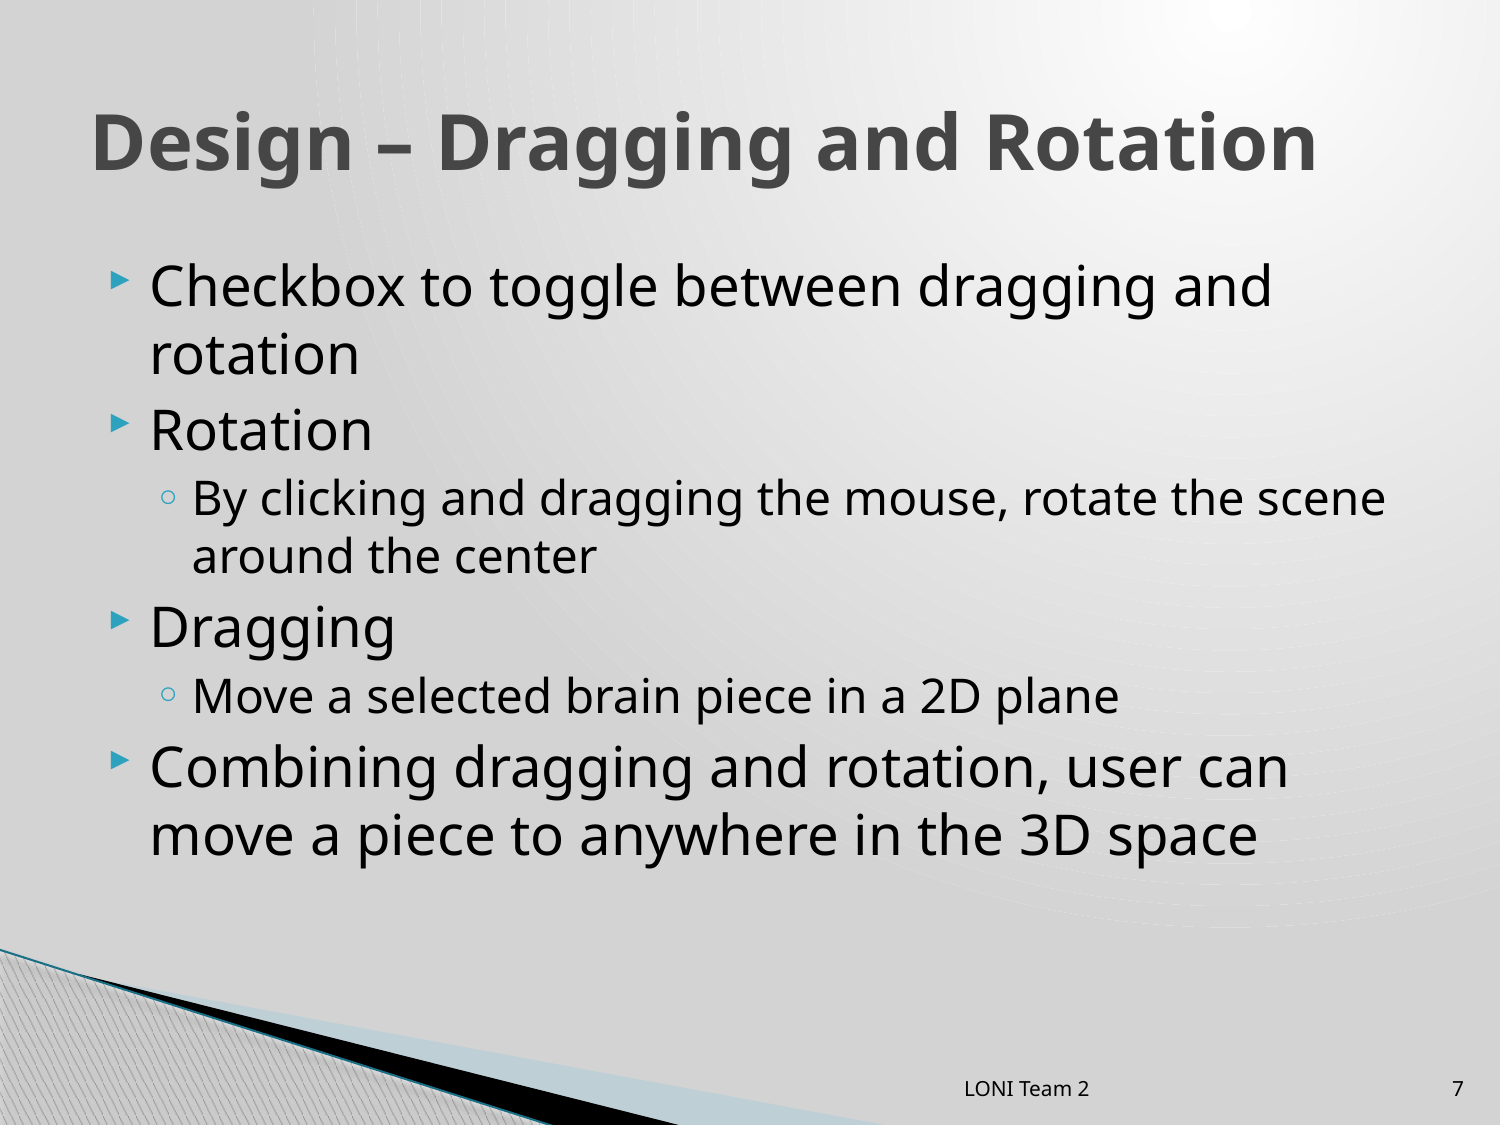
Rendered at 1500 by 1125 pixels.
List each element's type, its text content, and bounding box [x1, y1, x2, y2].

list Checkbox to toggle between dragging and rotation Rotation By clicking and dragging the mouse, rotate the scene around the center Dragging Move a selected brain piece in a 2D plane Combining dragging and rotation, user can move a piece to anywhere in the 3D space [75, 243, 1425, 986]
footer LONI Team 2 [718, 1051, 1105, 1112]
title Design – Dragging and Rotation [75, 45, 1425, 233]
slide_number 7 [1418, 1051, 1479, 1112]
